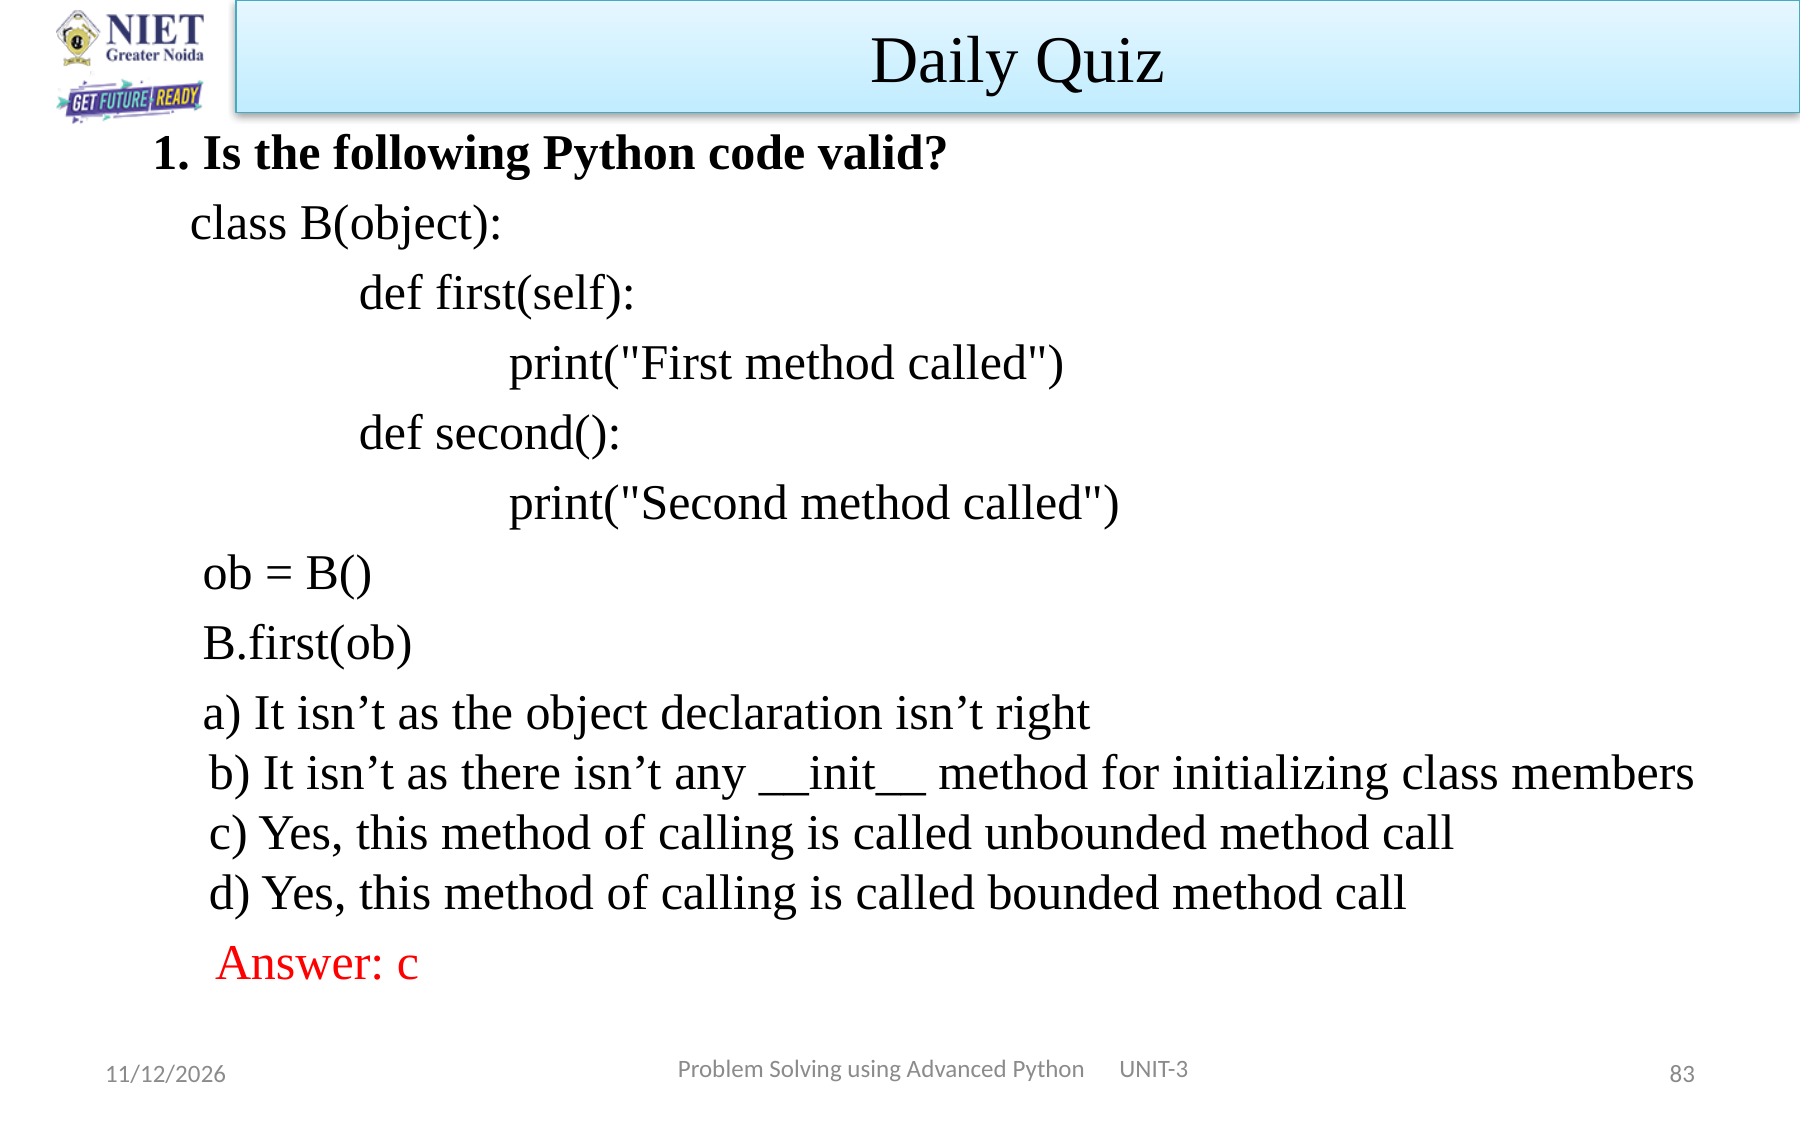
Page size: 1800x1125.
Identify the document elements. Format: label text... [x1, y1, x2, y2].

slide_number 83 [1290, 1042, 1710, 1103]
list 1. Is the following Python code valid? class B(object): def first(self): print("First method called") def second(): print("Second method called") ob = B() B.first(ob) a) It isn’t as the object declaration isn’t right b) It isn’t as there isn’t any __init__ method for initializing class members c) Yes, this method of calling is called unbounded method call d) Yes, this method of calling is called bounded method call Answer: c [137, 124, 1763, 1022]
text_box Daily Quiz [238, 0, 1800, 113]
footer Problem Solving using Advanced Python UNIT-3 [427, 1037, 1440, 1098]
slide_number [90, 1042, 510, 1103]
picture [22, 0, 237, 135]
